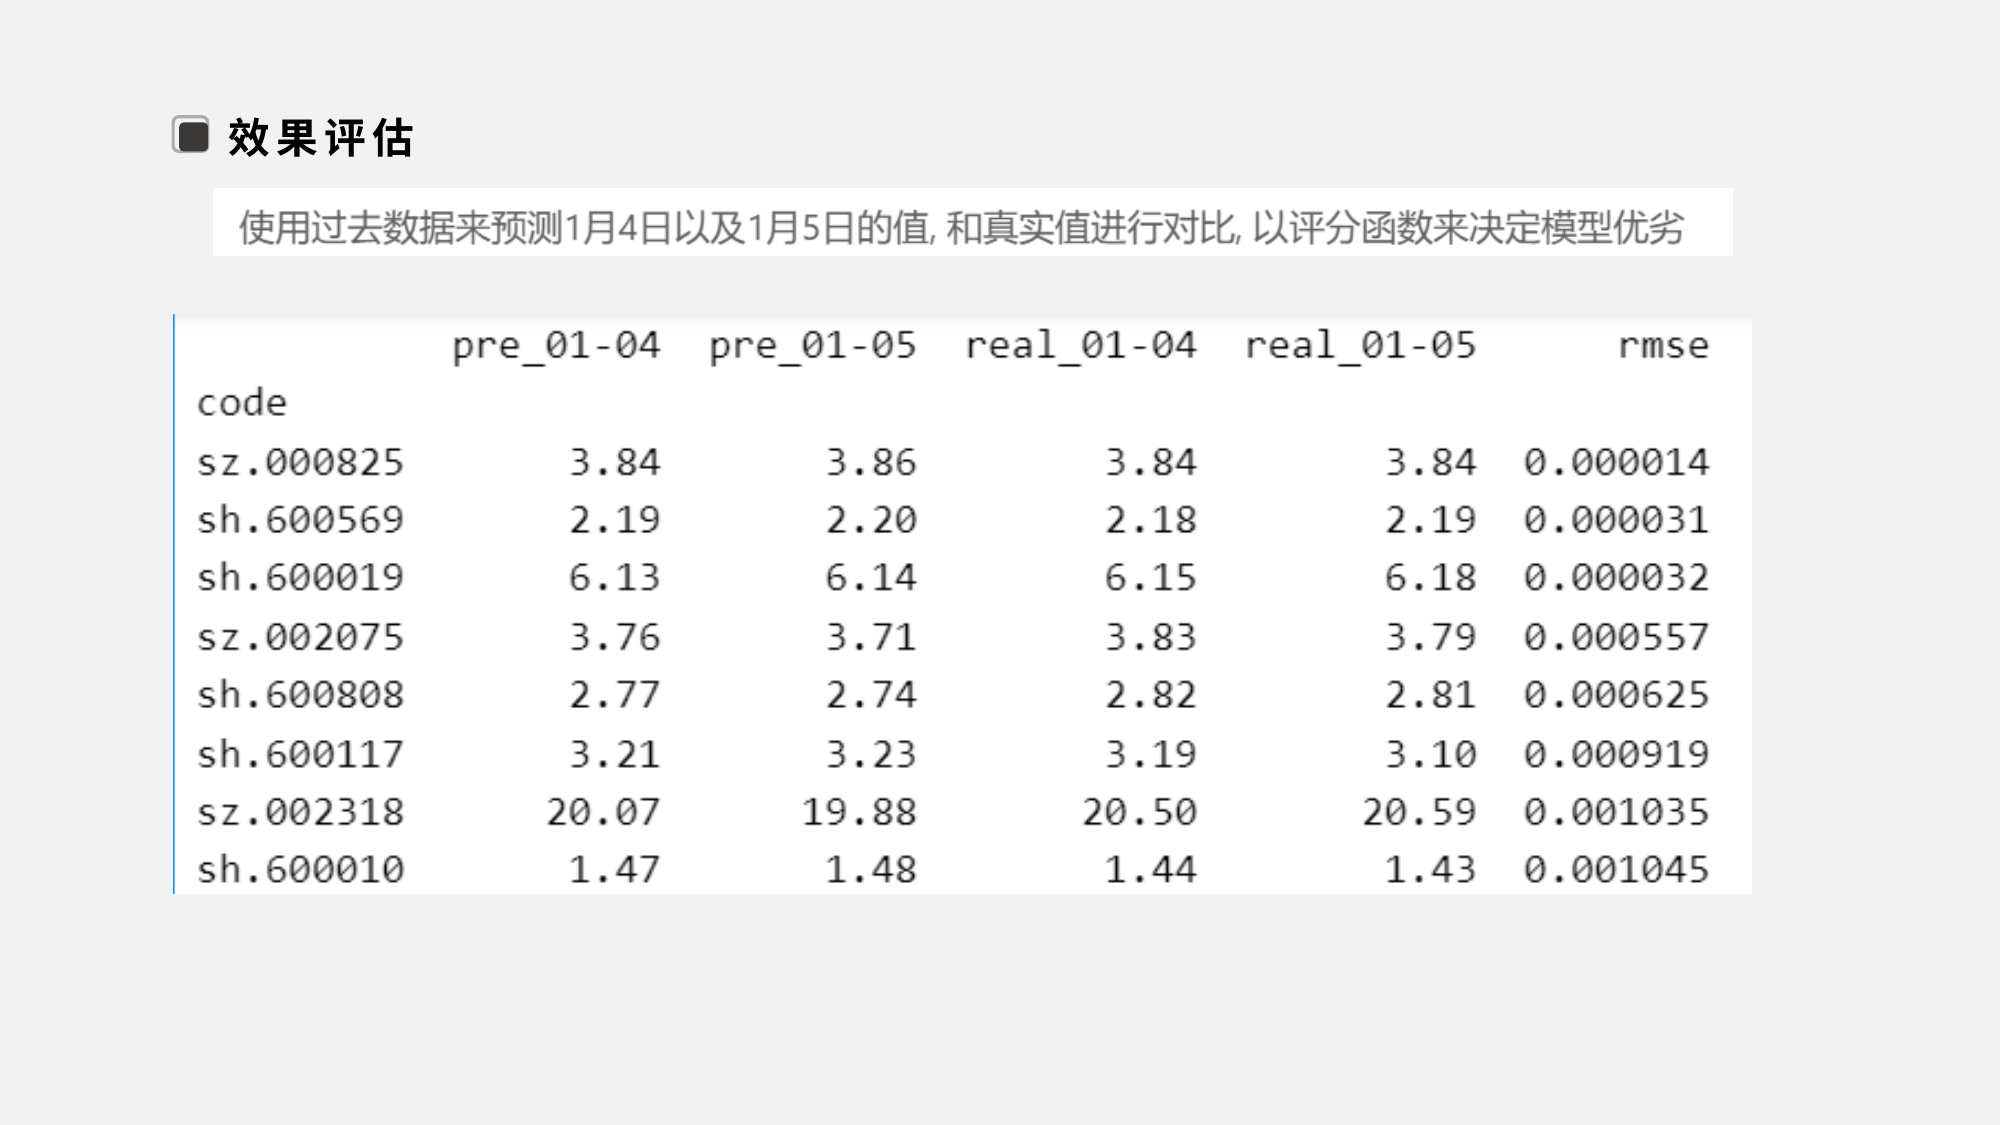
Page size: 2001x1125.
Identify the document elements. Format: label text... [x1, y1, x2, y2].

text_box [173, 116, 209, 152]
picture [173, 314, 1752, 894]
picture [213, 188, 1733, 256]
text_box 效果评估 [213, 104, 550, 169]
